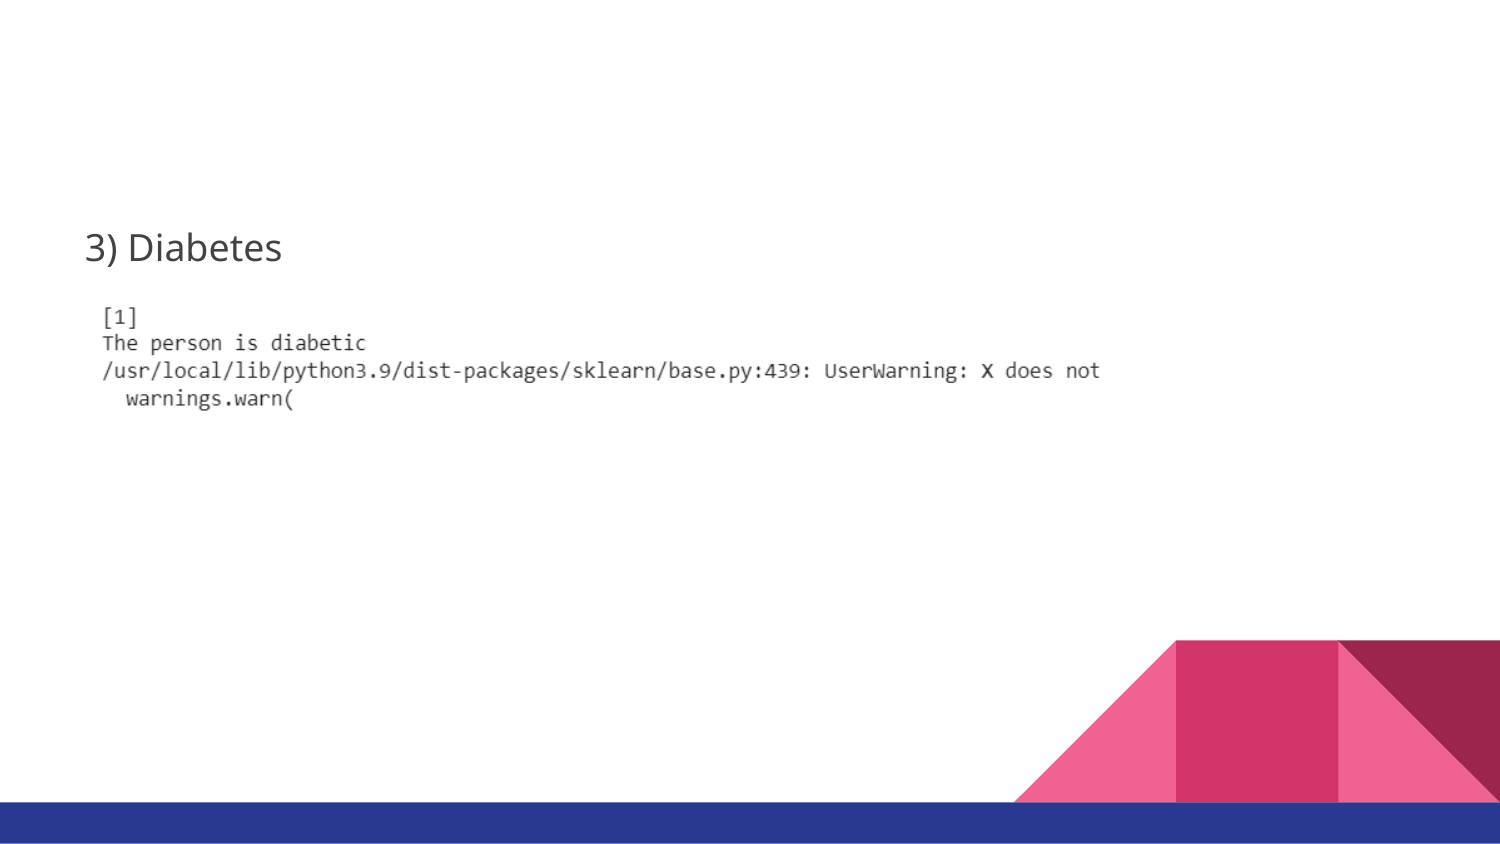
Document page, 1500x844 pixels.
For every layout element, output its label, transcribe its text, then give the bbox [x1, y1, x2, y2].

picture [97, 300, 1101, 423]
list 3) Diabetes [51, 201, 1449, 750]
